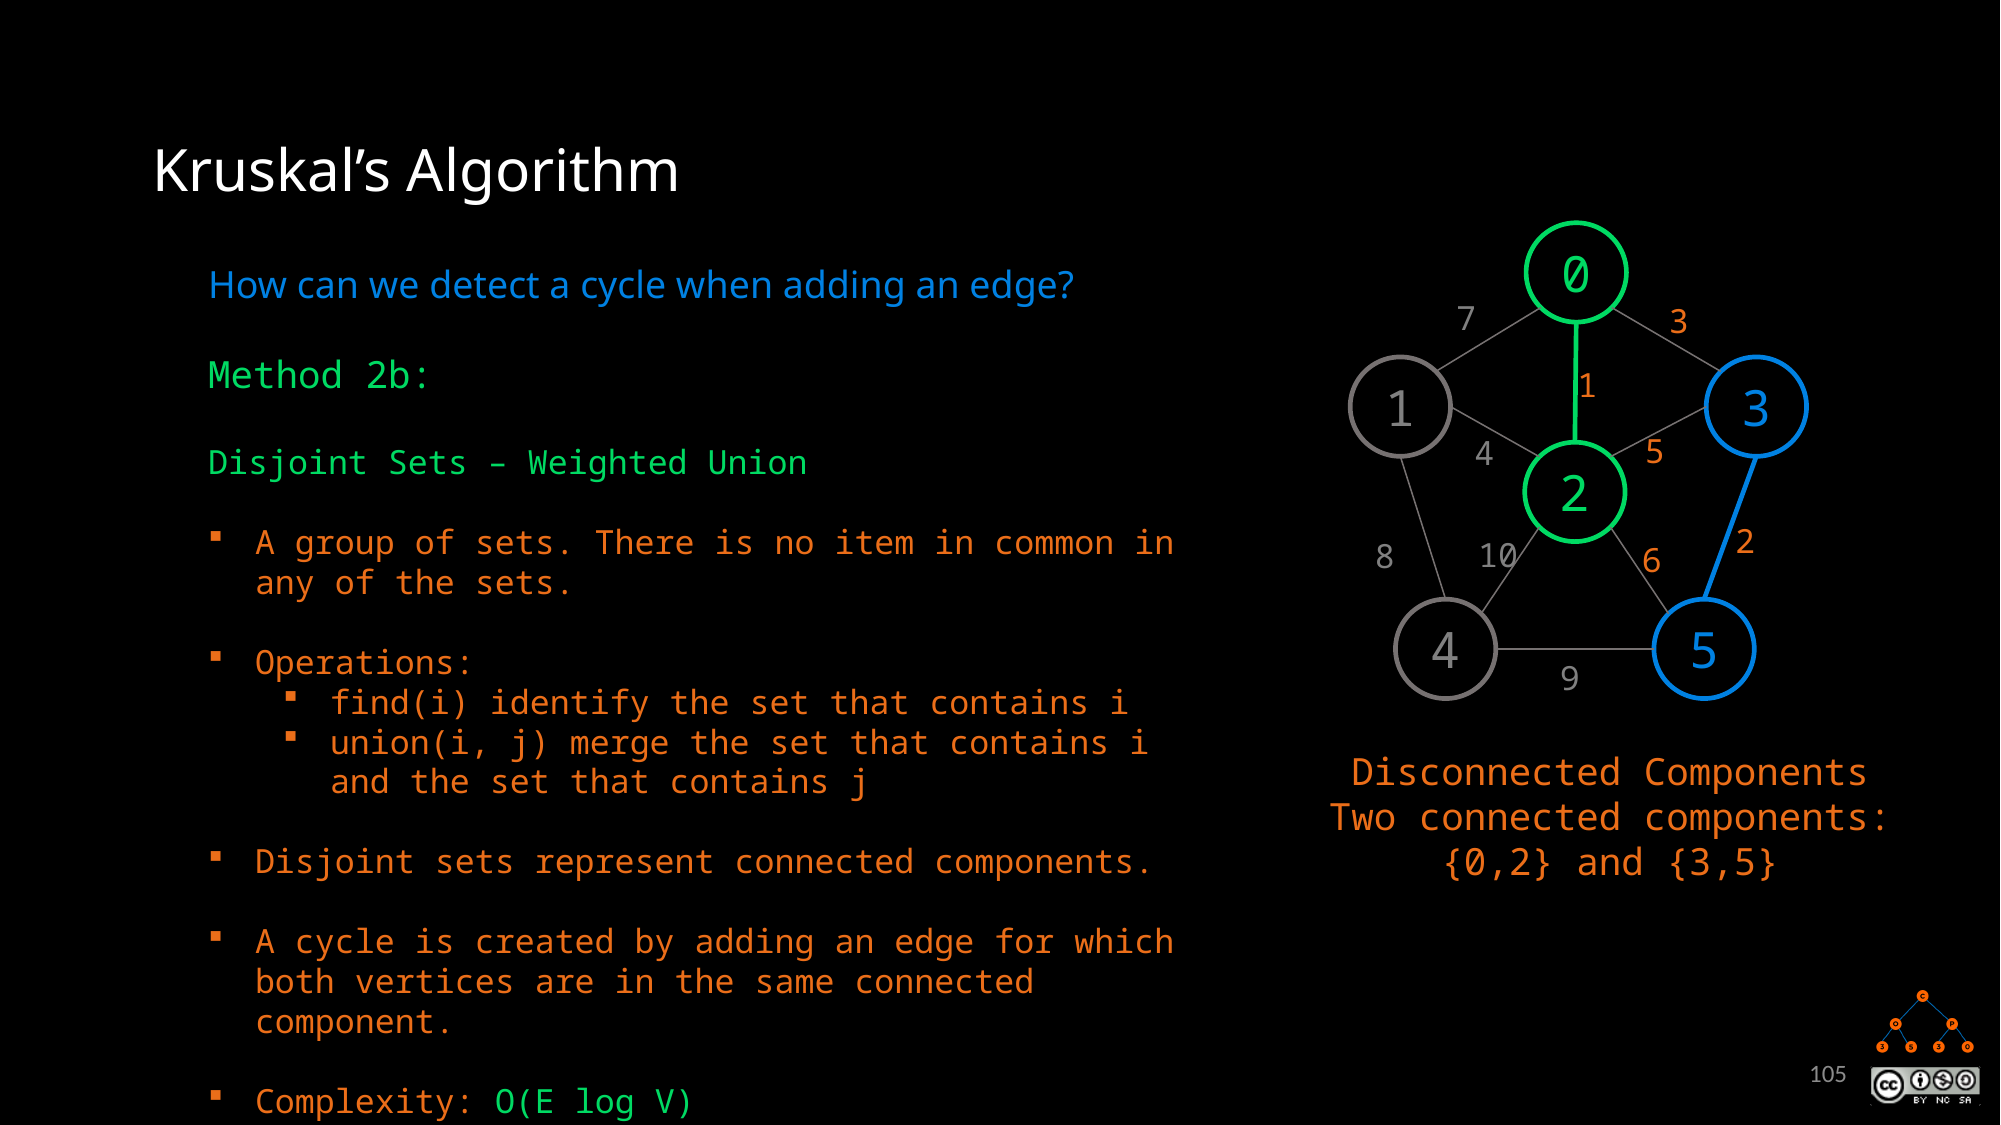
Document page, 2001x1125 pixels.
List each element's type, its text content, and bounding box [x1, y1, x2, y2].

text_box How can we detect a cycle when adding an edge? Method 2b: Disjoint Sets – Weighted Union A group of sets. There is no item in common in any of the sets. Operations: find(i) identify the set that contains i union(i, j) merge the set that contains i and the set that contains j Disjoint sets represent connected components. A cycle is created by adding an edge for which both vertices are in the same connected component. Complexity: O(E log V) [193, 253, 1224, 1125]
slide_number 105 [1412, 1042, 1856, 1103]
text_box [1350, 222, 1807, 706]
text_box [1856, 982, 1995, 1106]
text_box Disconnected Components Two connected components: {0,2} and {3,5} [1305, 740, 1915, 891]
title Kruskal’s Algorithm [137, 59, 1863, 278]
